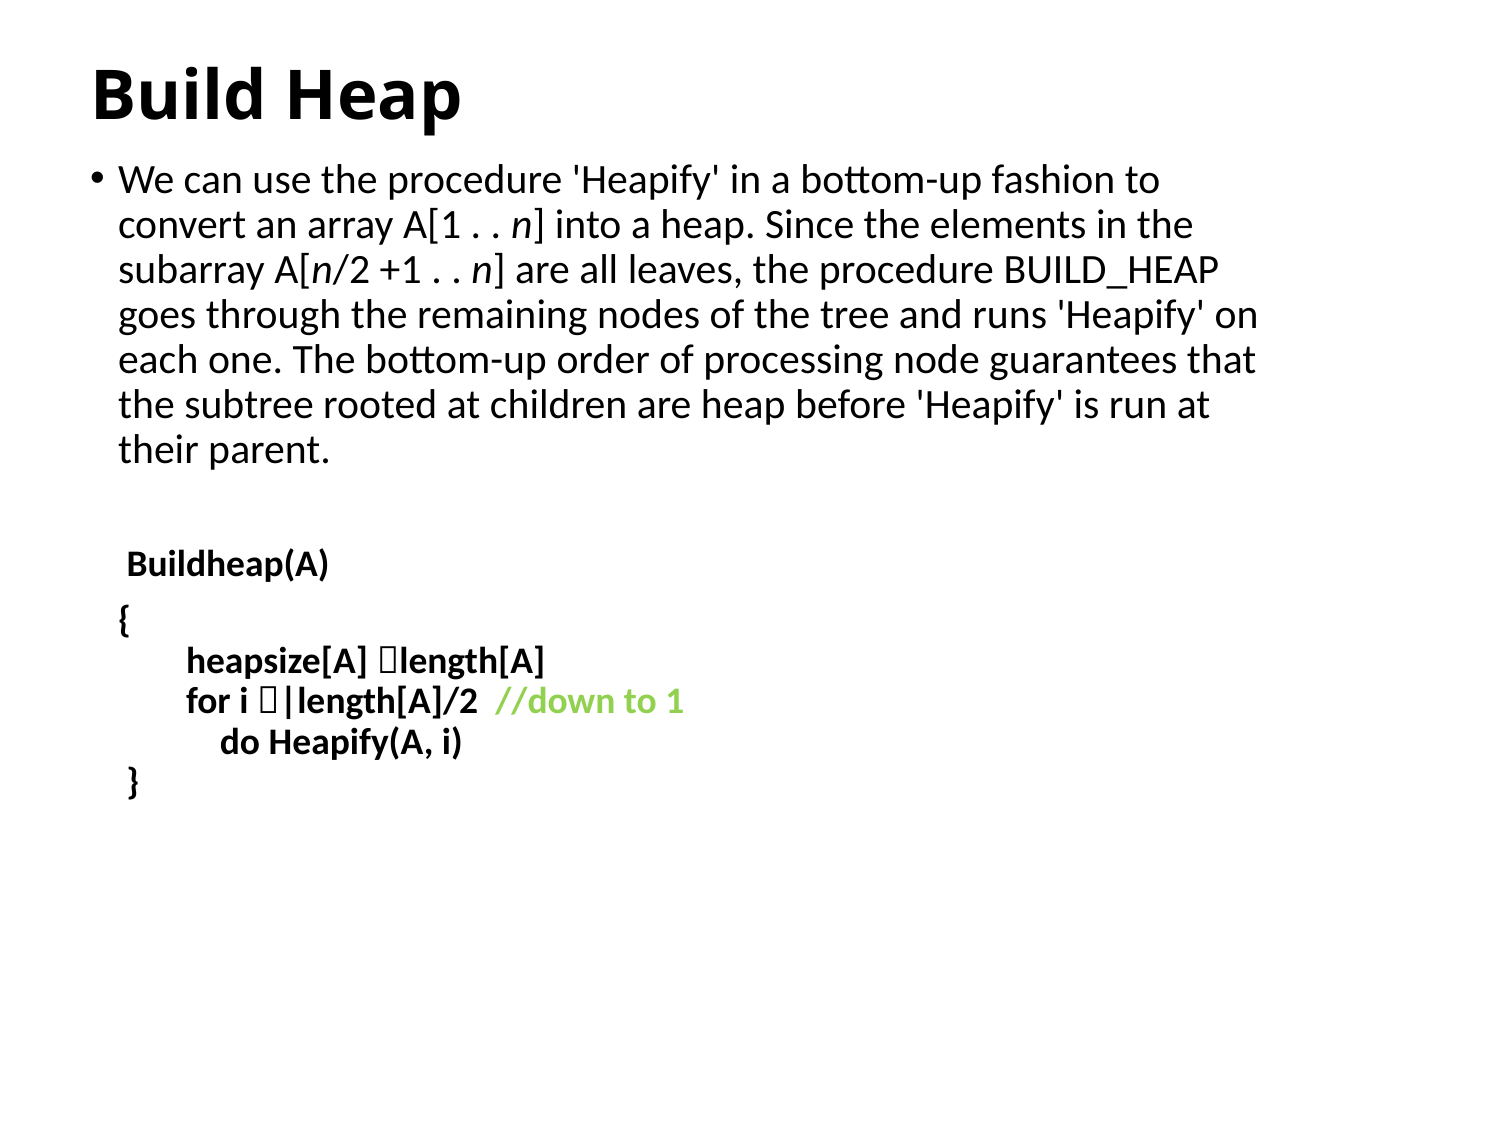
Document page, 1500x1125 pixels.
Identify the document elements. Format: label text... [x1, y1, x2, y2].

title Build Heap [75, 45, 1300, 149]
list We can use the procedure 'Heapify' in a bottom-up fashion to convert an array A[1 . . n] into a heap. Since the elements in the subarray A[n/2 +1 . . n] are all leaves, the procedure BUILD_HEAP goes through the remaining nodes of the tree and runs 'Heapify' on each one. The bottom-up order of processing node guarantees that the subtree rooted at children are heap before 'Heapify' is run at their parent. Buildheap(A) { heapsize[A] length[A] for i |length[A]/2 //down to 1 do Heapify(A, i) } [75, 149, 1300, 1062]
